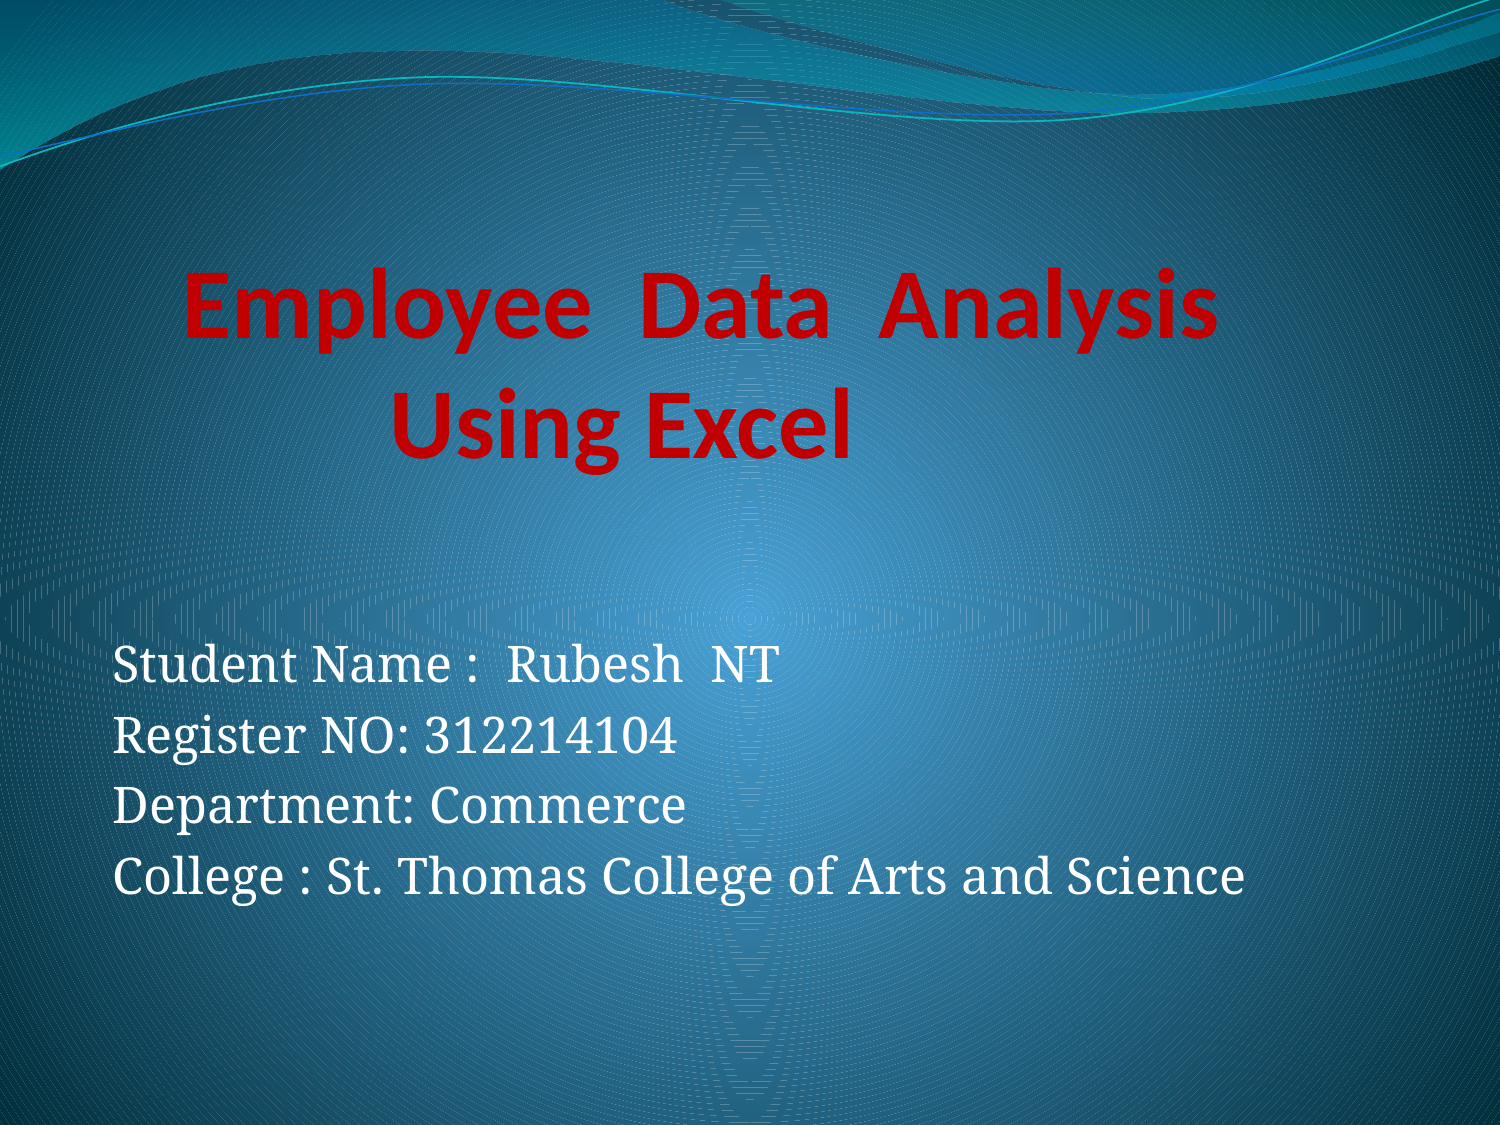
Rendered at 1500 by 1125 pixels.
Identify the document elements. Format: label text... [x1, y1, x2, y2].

title Employee Data Analysis Using Excel [99, 237, 1375, 479]
subtitle Student Name : Rubesh NT Register NO: 312214104 Department: Commerce College : St. Thomas College of Arts and Science [112, 624, 1401, 913]
